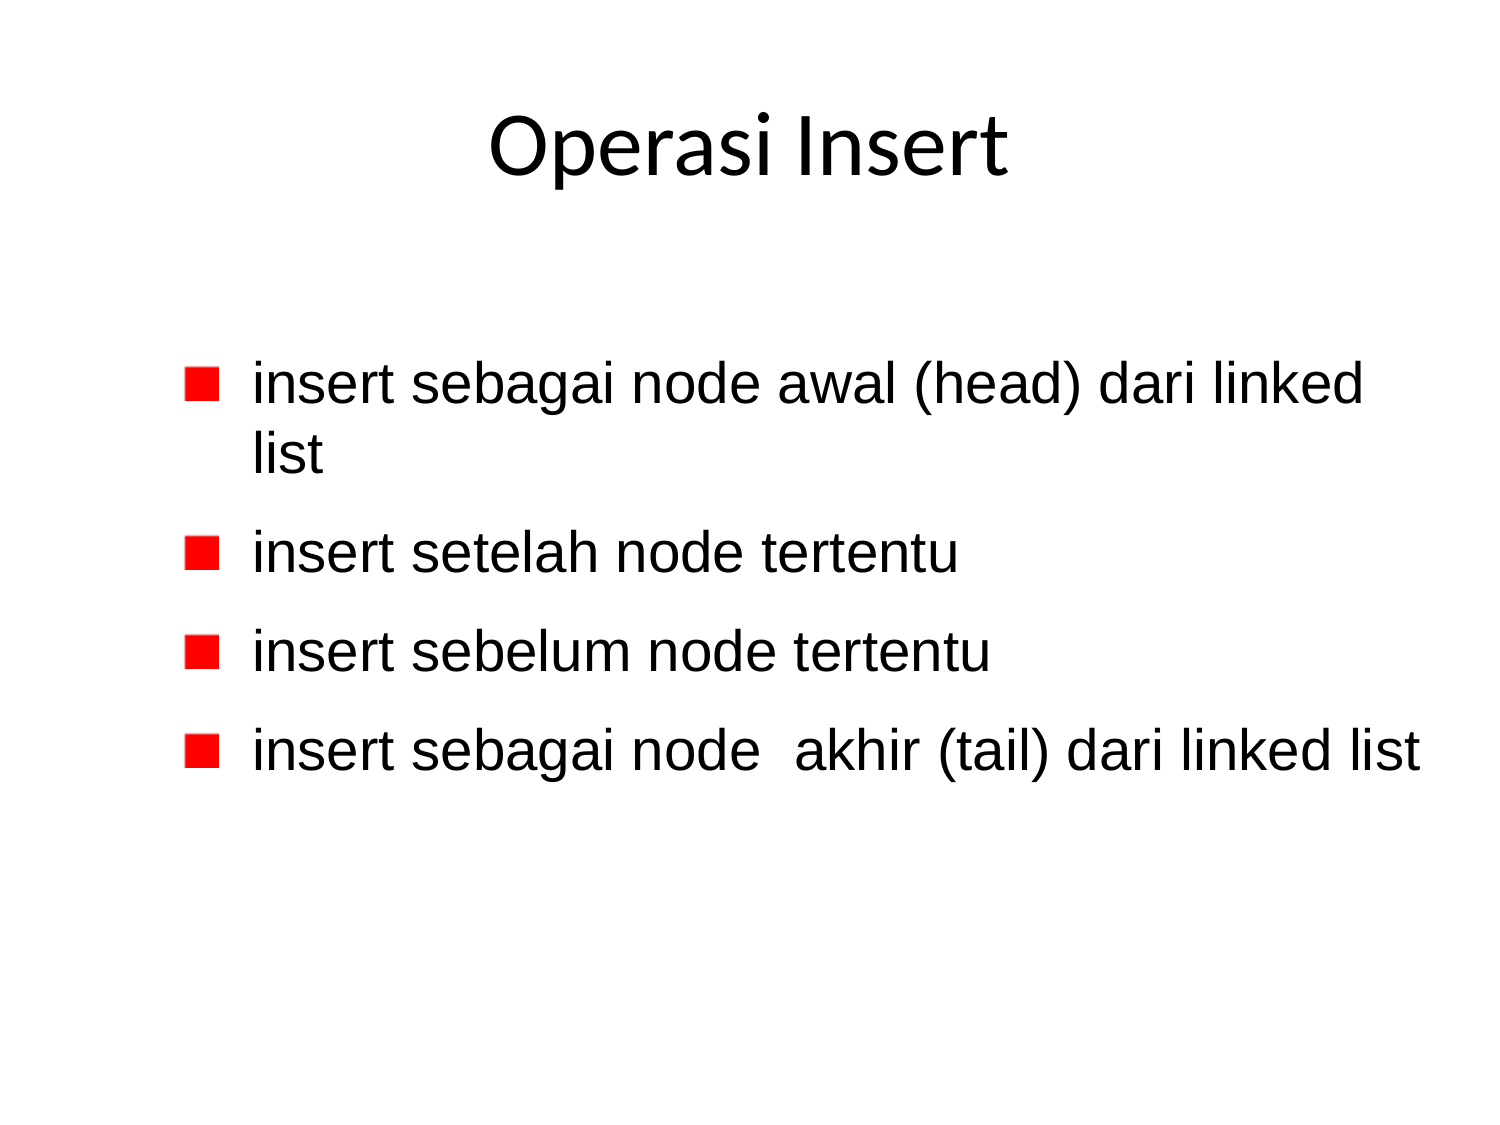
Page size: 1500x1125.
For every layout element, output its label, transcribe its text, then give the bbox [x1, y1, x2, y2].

picture [177, 726, 219, 768]
picture [177, 528, 219, 570]
title Operasi Insert [75, 45, 1425, 233]
picture [177, 359, 219, 401]
text_box insert sebagai node awal (head) dari linked list insert setelah node tertentu insert sebelum node tertentu insert sebagai node akhir (tail) dari linked list [162, 337, 1450, 889]
picture [177, 627, 219, 669]
